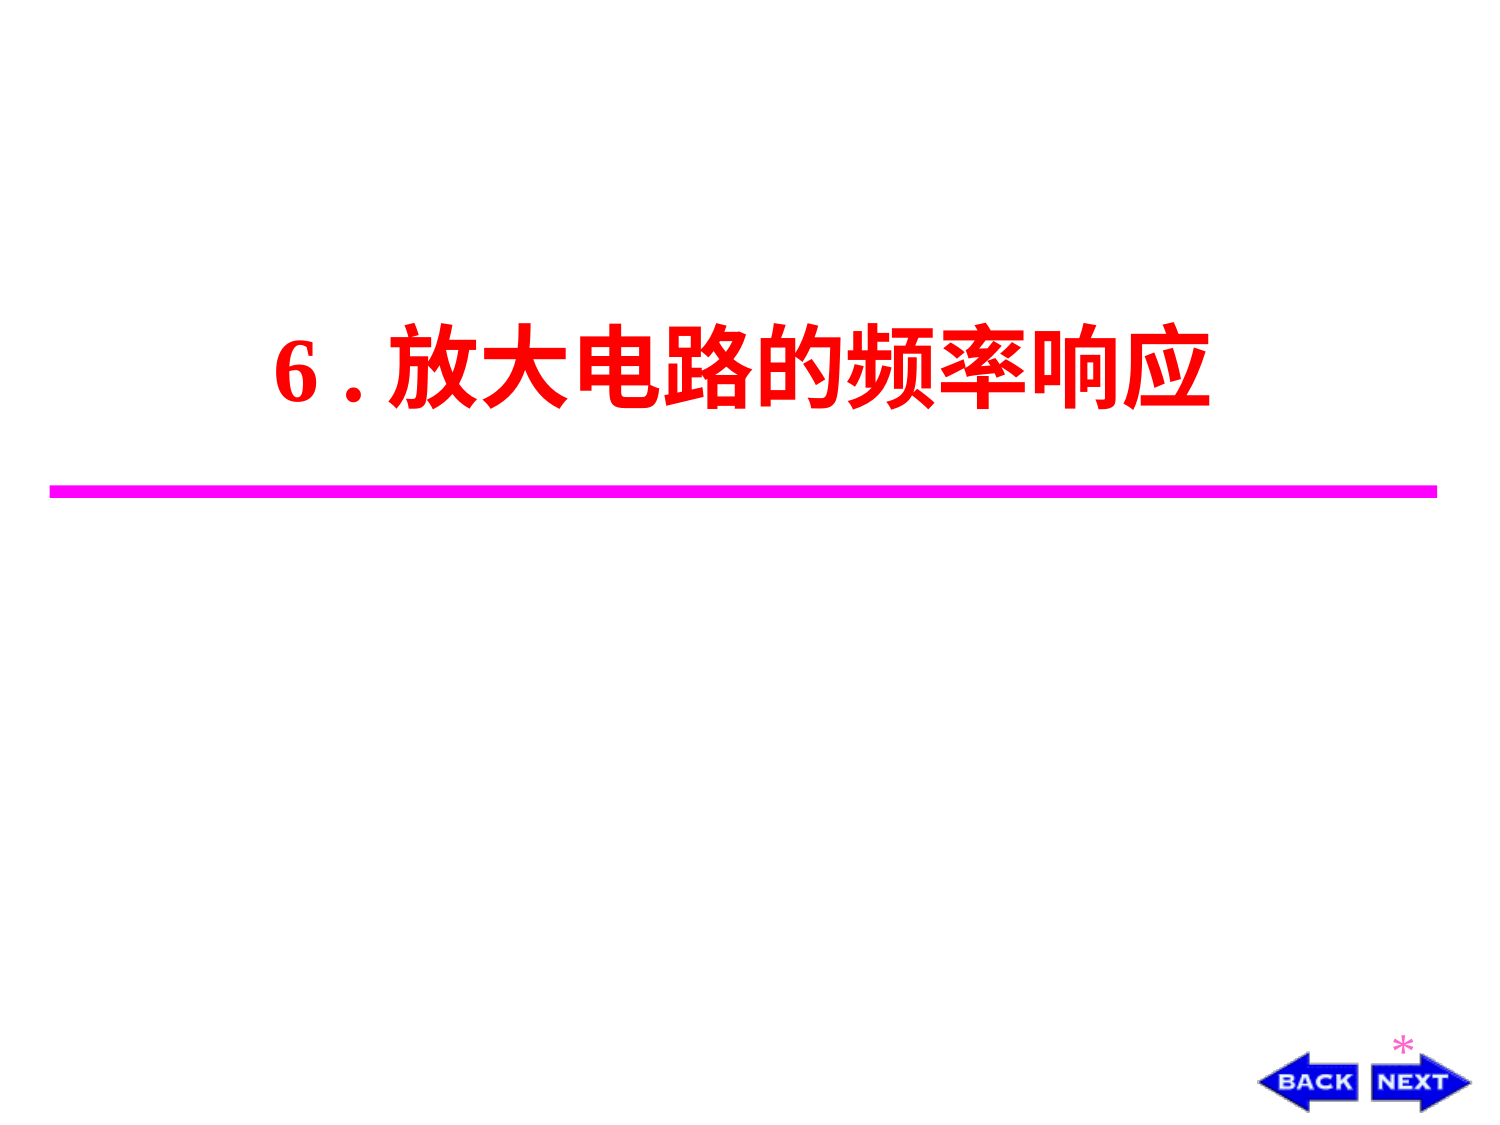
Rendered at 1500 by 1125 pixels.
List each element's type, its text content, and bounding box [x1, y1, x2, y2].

picture [1250, 1049, 1480, 1116]
text_box 6 .放大电路的频率响应 [218, 314, 1269, 429]
